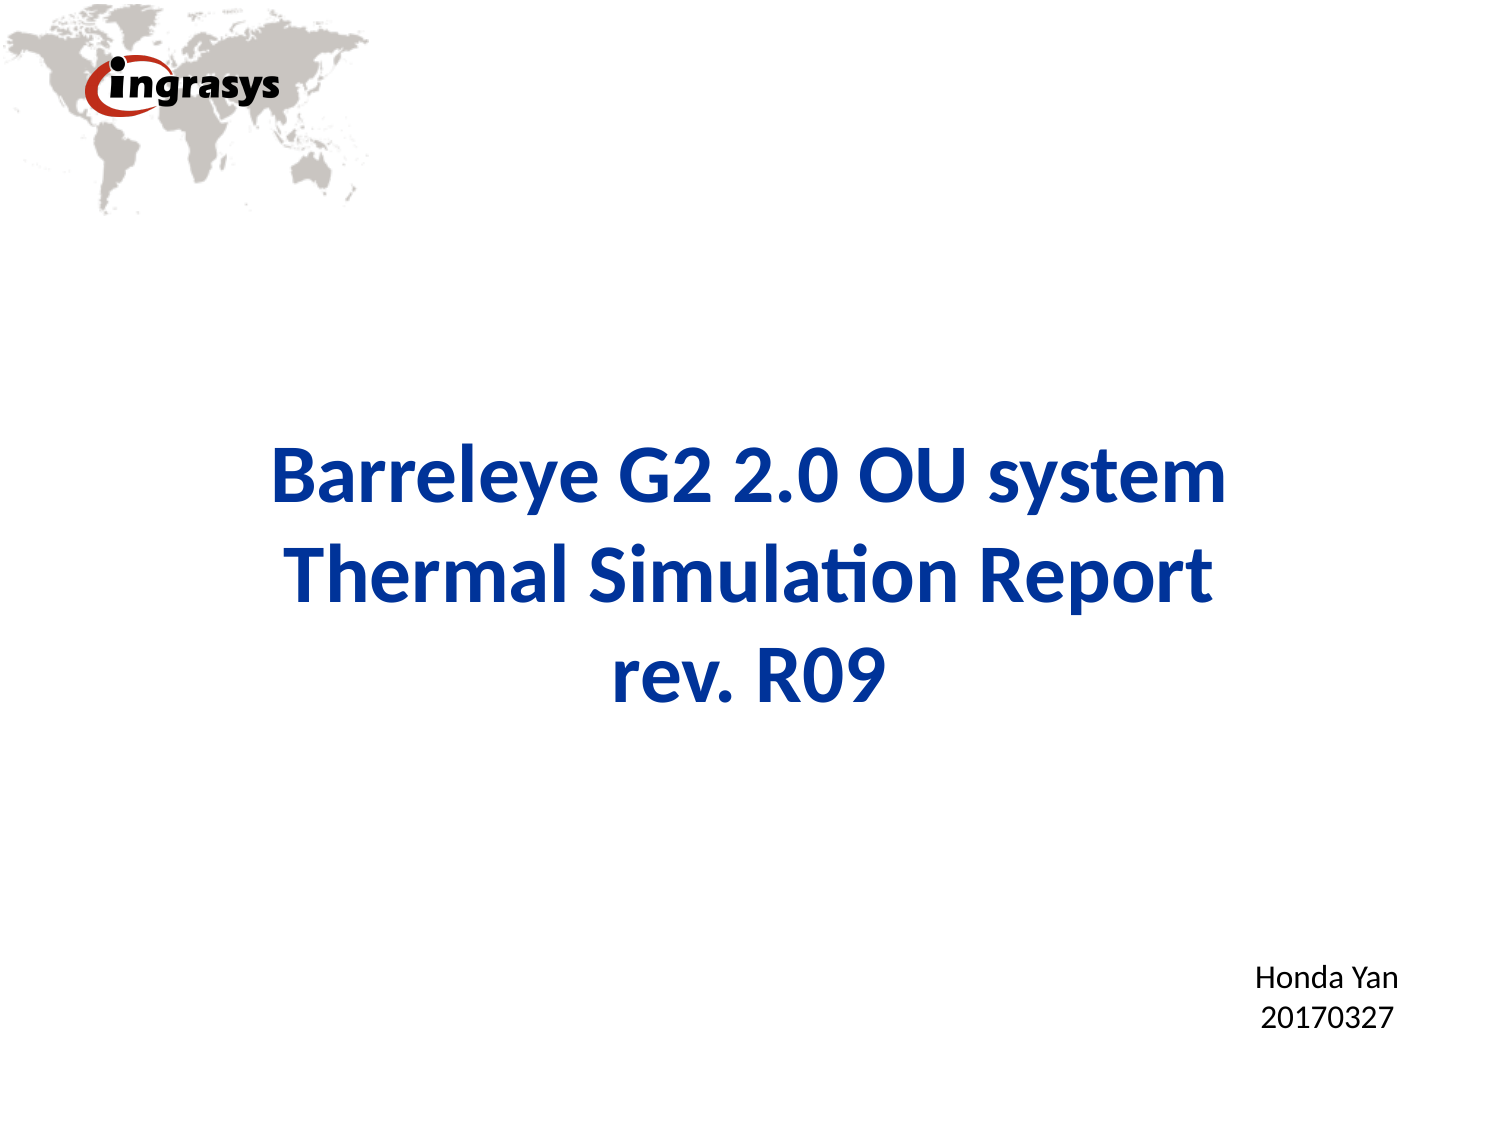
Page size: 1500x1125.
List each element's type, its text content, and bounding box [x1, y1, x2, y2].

title Barreleye G2 2.0 OU system Thermal Simulation Report rev. R09 [69, 442, 1429, 775]
picture [3, 4, 369, 216]
text_box Honda Yan 20170327 [1184, 947, 1471, 1044]
